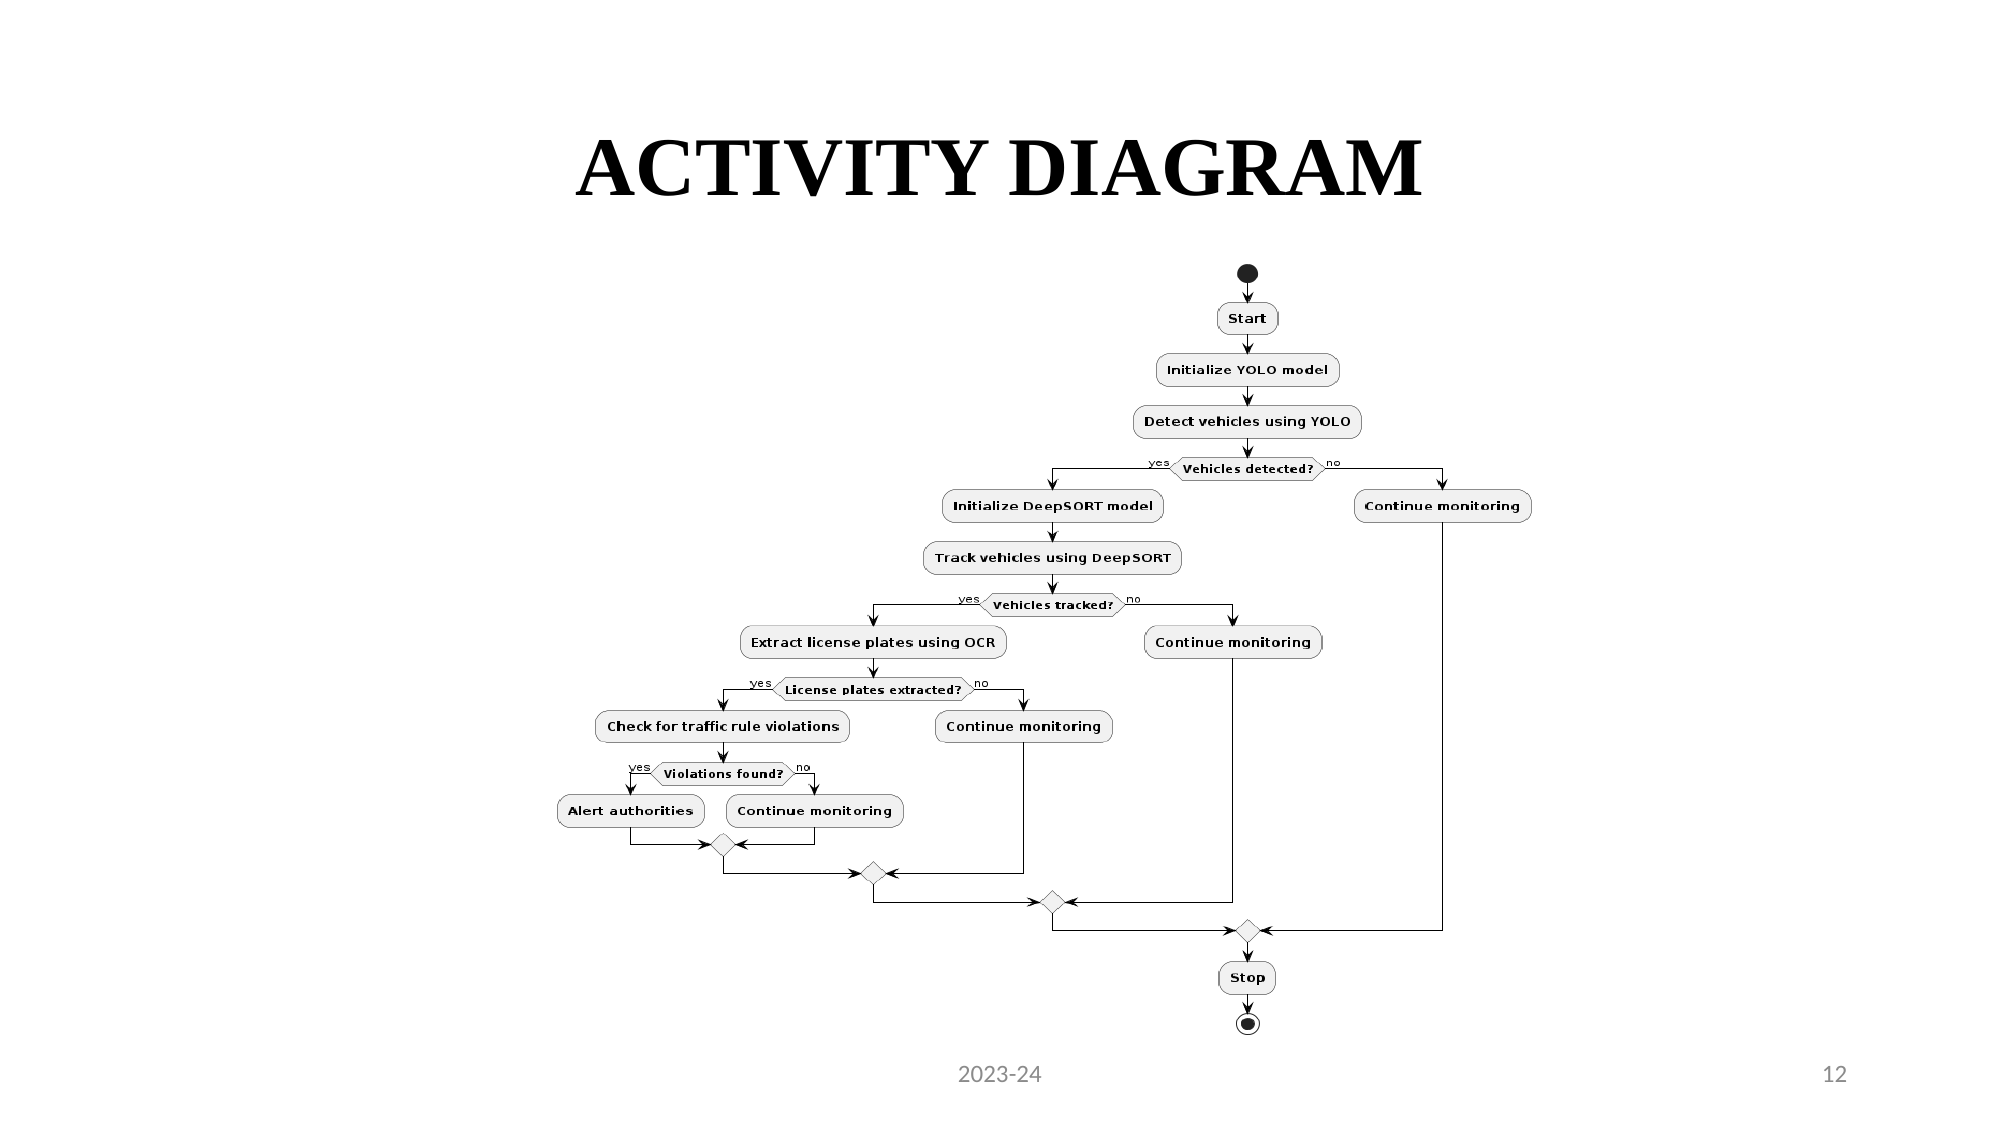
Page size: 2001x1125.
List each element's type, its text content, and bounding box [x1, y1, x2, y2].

slide_number 12 [1412, 1042, 1863, 1103]
title ACTIVITY DIAGRAM [137, 59, 1863, 278]
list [546, 254, 1542, 1043]
footer 2023-24 [662, 1043, 1338, 1103]
